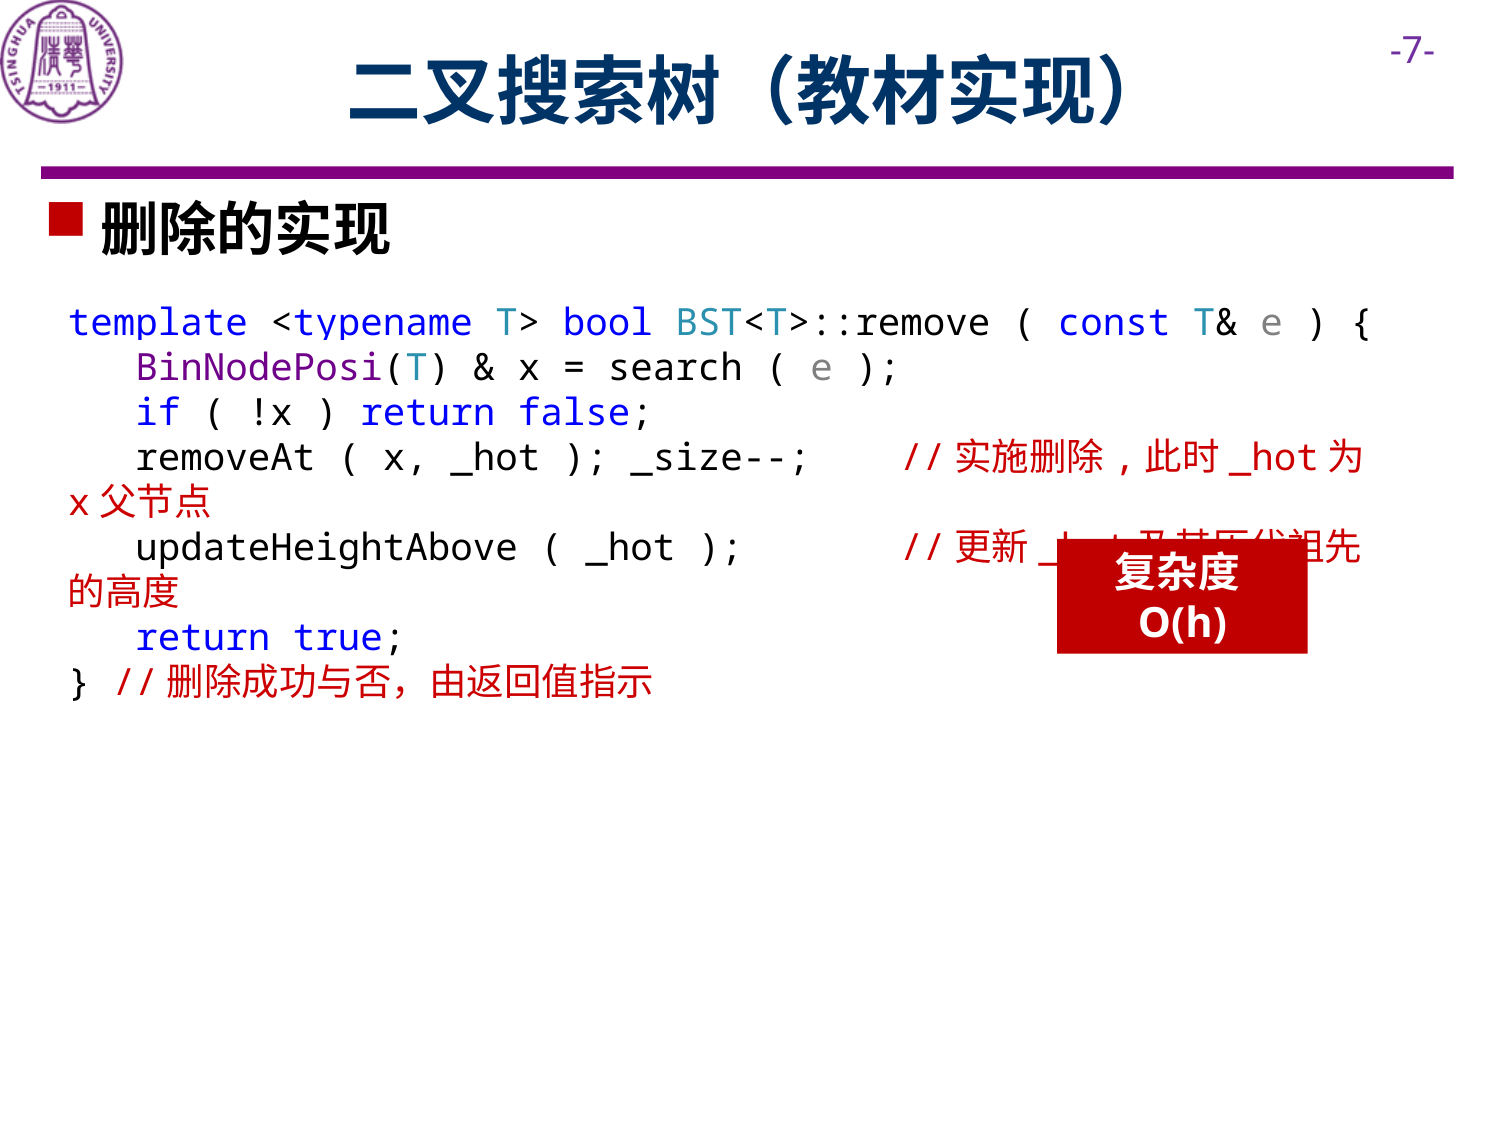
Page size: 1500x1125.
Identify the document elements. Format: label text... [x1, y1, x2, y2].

picture [0, 0, 124, 124]
text_box 复杂度O(h) [1057, 538, 1308, 654]
text_box template <typename T> bool BST<T>::remove ( const T& e ) { BinNodePosi(T) & x = search ( e ); if ( !x ) return false; removeAt ( x, _hot ); _size--; //实施删除,此时_hot为x父节点 updateHeightAbove ( _hot ); //更新_hot及其历代祖先的高度 return true; } //删除成功与否，由返回值指示 [53, 290, 1408, 711]
text_box 删除的实现 [29, 184, 1142, 270]
title 二叉搜索树（教材实现） [135, 13, 1383, 165]
